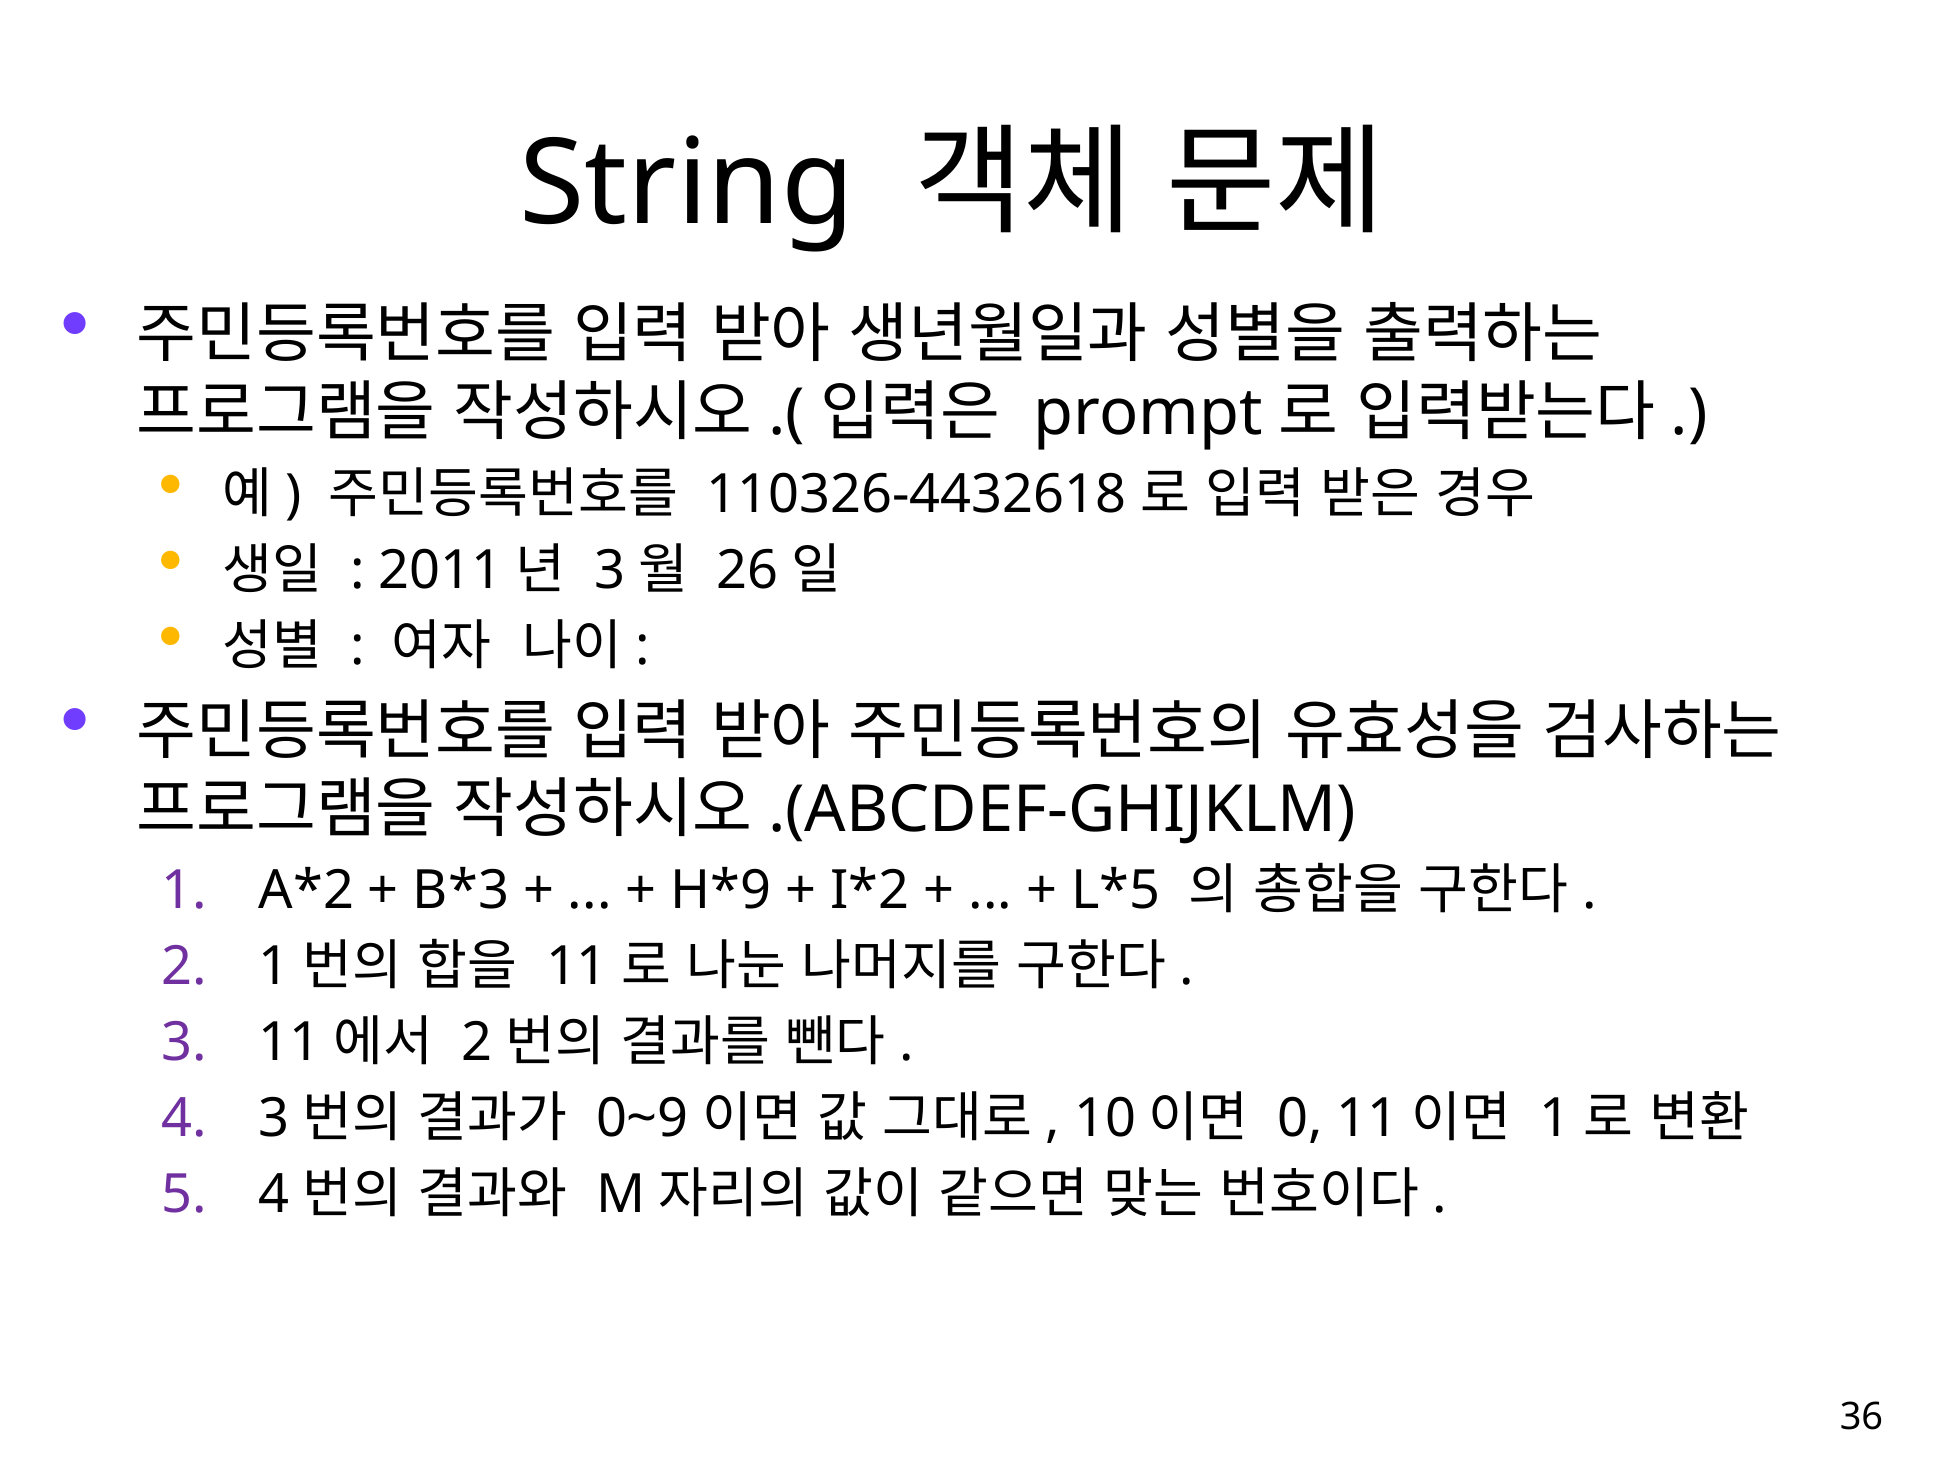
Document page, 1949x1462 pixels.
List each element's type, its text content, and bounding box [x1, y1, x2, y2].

list 주민등록번호를 입력 받아 생년월일과 성별을 출력하는 프로그램을 작성하시오.(입력은 prompt로 입력받는다.) 예) 주민등록번호를 110326-4432618로 입력 받은 경우 생일 : 2011년 3월 26일 성별 : 여자 나이: 주민등록번호를 입력 받아 주민등록번호의 유효성을 검사하는 프로그램을 작성하시오.(ABCDEF-GHIJKLM) A*2 + B*3 + ... + H*9 + I*2 + ... + L*5 의 총합을 구한다. 1번의 합을 11로 나눈 나머지를 구한다. 11에서 2번의 결과를 뺀다. 3번의 결과가 0~9이면 값 그대로, 10이면 0, 11이면 1로 변환 4번의 결과와 M자리의 값이 같으면 맞는 번호이다. [48, 284, 1897, 1343]
title String 객체 문제 [156, 92, 1749, 255]
slide_number 36 [1496, 1372, 1899, 1462]
